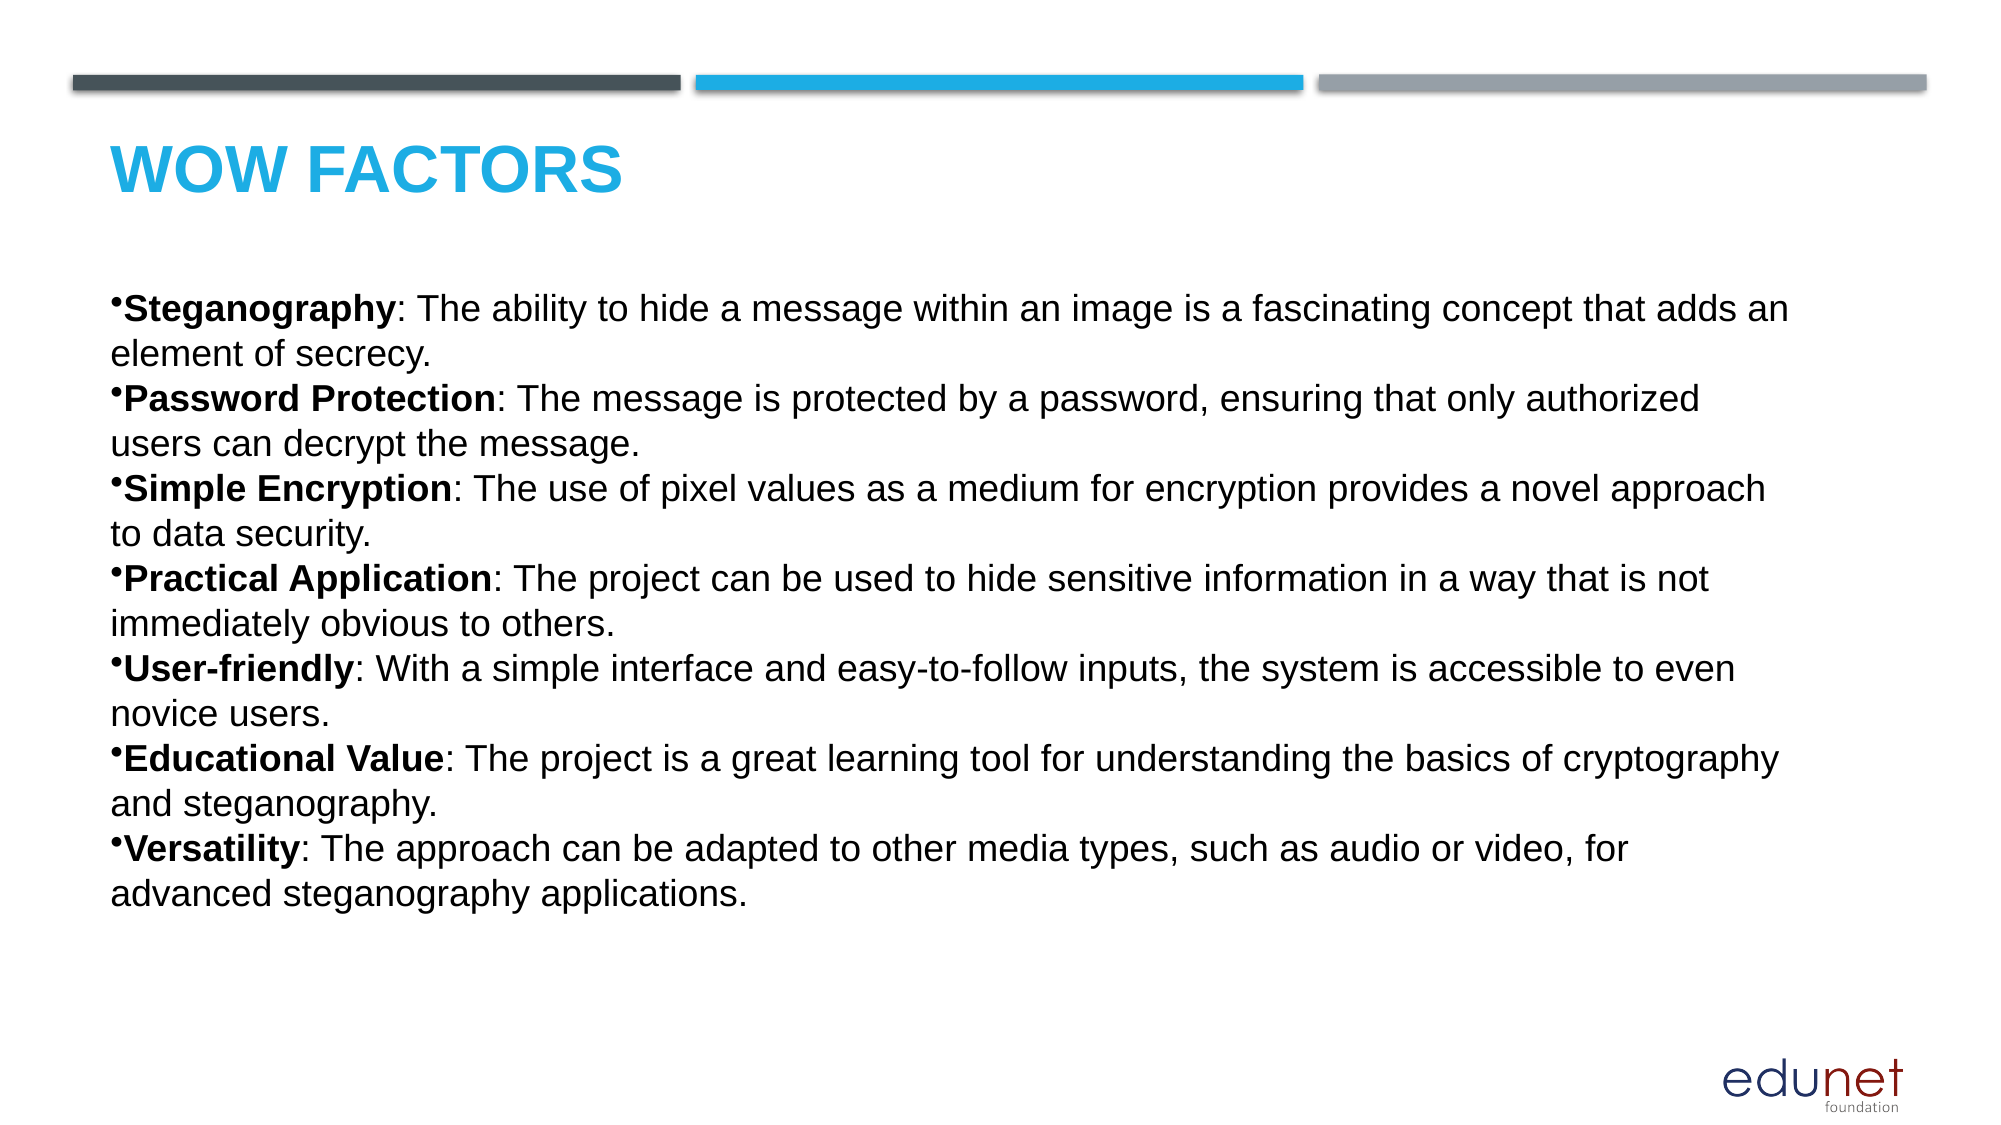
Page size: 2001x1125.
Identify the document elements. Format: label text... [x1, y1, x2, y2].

picture [1719, 1056, 1905, 1116]
title Wow factors [95, 126, 1905, 214]
list Steganography: The ability to hide a message within an image is a fascinating concept that adds an element of secrecy. Password Protection: The message is protected by a password, ensuring that only authorized users can decrypt the message. Simple Encryption: The use of pixel values as a medium for encryption provides a novel approach to data security. Practical Application: The project can be used to hide sensitive information in a way that is not immediately obvious to others. User-friendly: With a simple interface and easy-to-follow inputs, the system is accessible to even novice users. Educational Value: The project is a great learning tool for understanding the basics of cryptography and steganography. Versatility: The approach can be adapted to other media types, such as audio or video, for advanced steganography applications. [95, 272, 1809, 926]
